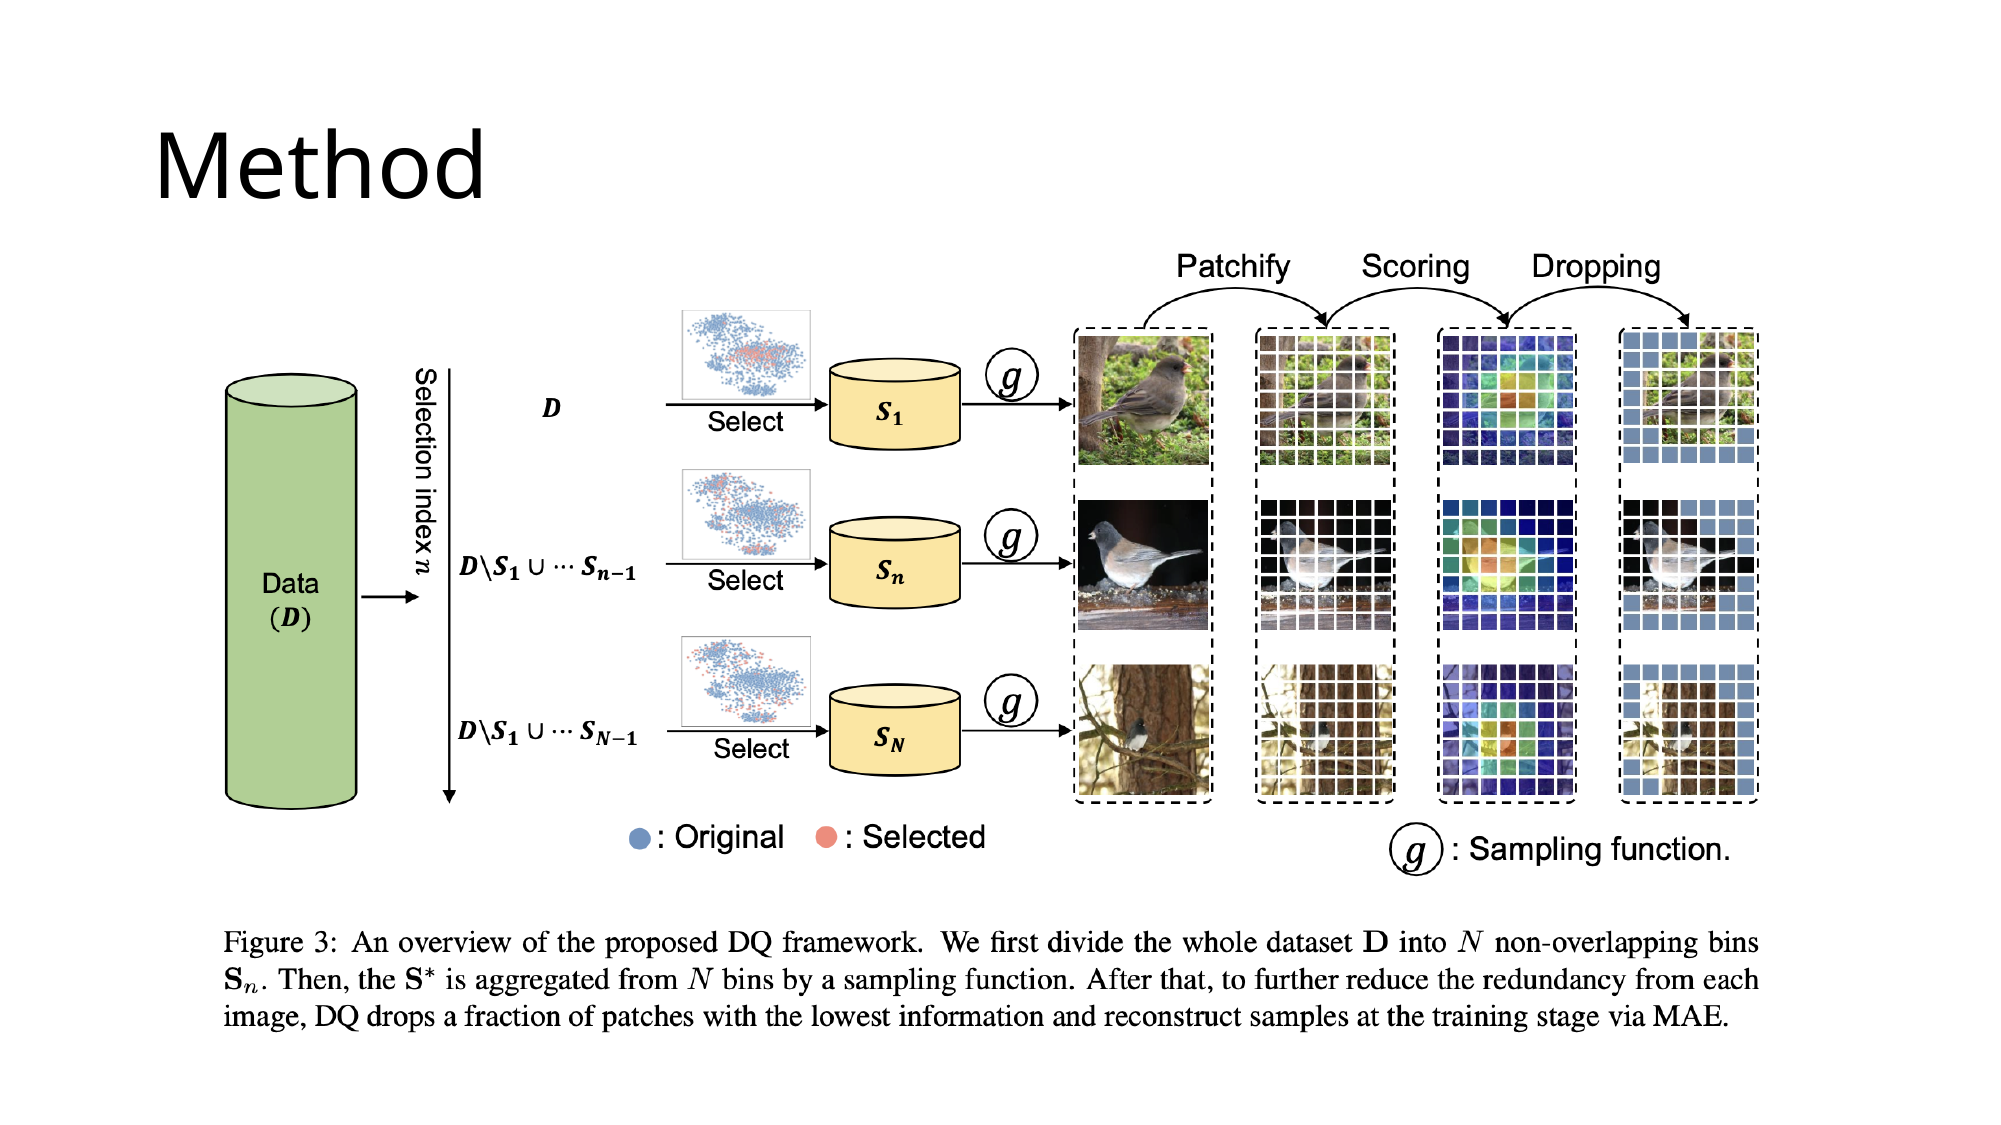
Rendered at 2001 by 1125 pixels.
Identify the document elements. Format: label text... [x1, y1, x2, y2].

title Method [137, 59, 1863, 278]
picture [211, 223, 1789, 1045]
